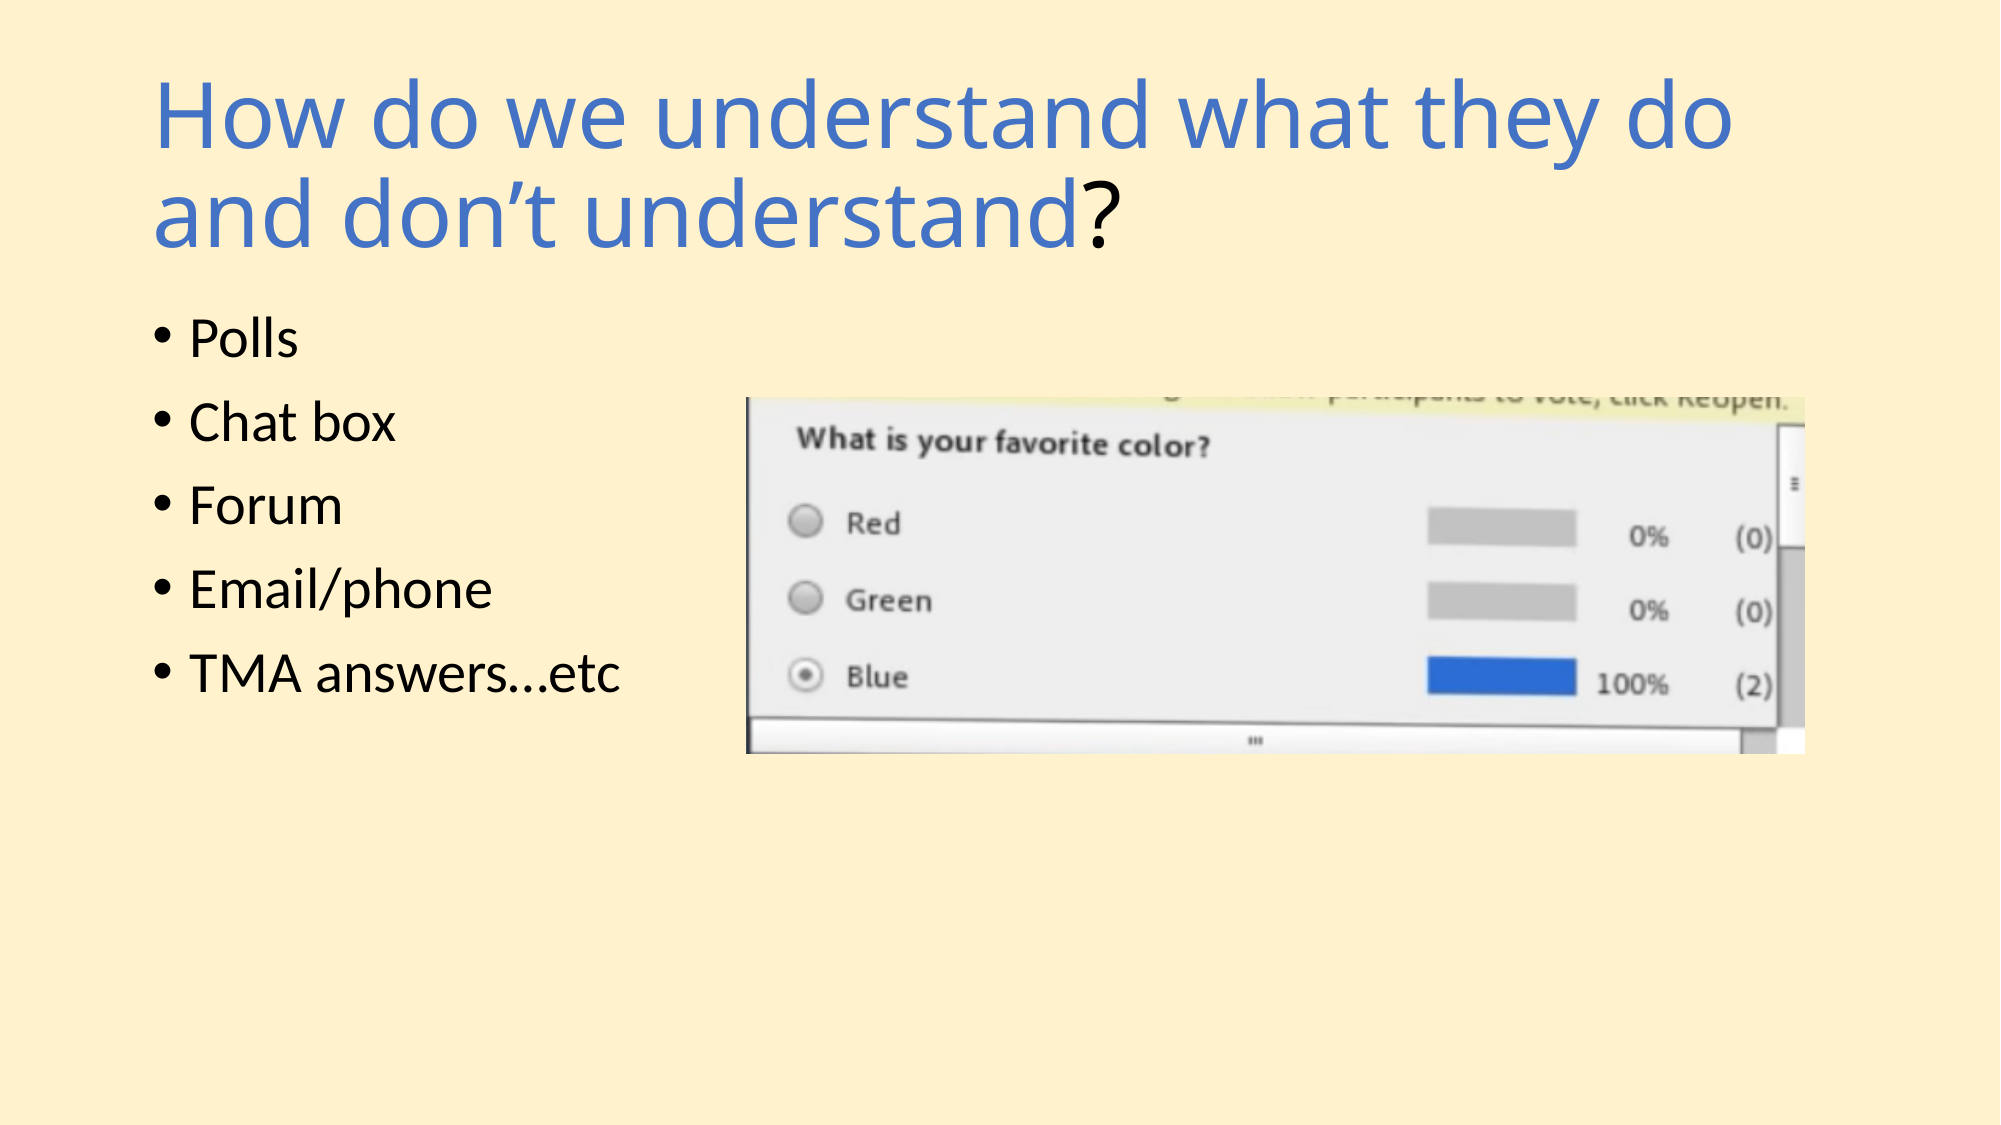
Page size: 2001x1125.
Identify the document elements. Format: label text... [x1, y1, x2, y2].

picture [746, 397, 1805, 754]
title How do we understand what they do and don’t understand? [137, 59, 1863, 278]
list Polls Chat box Forum Email/phone TMA answers…etc [137, 299, 1863, 1014]
